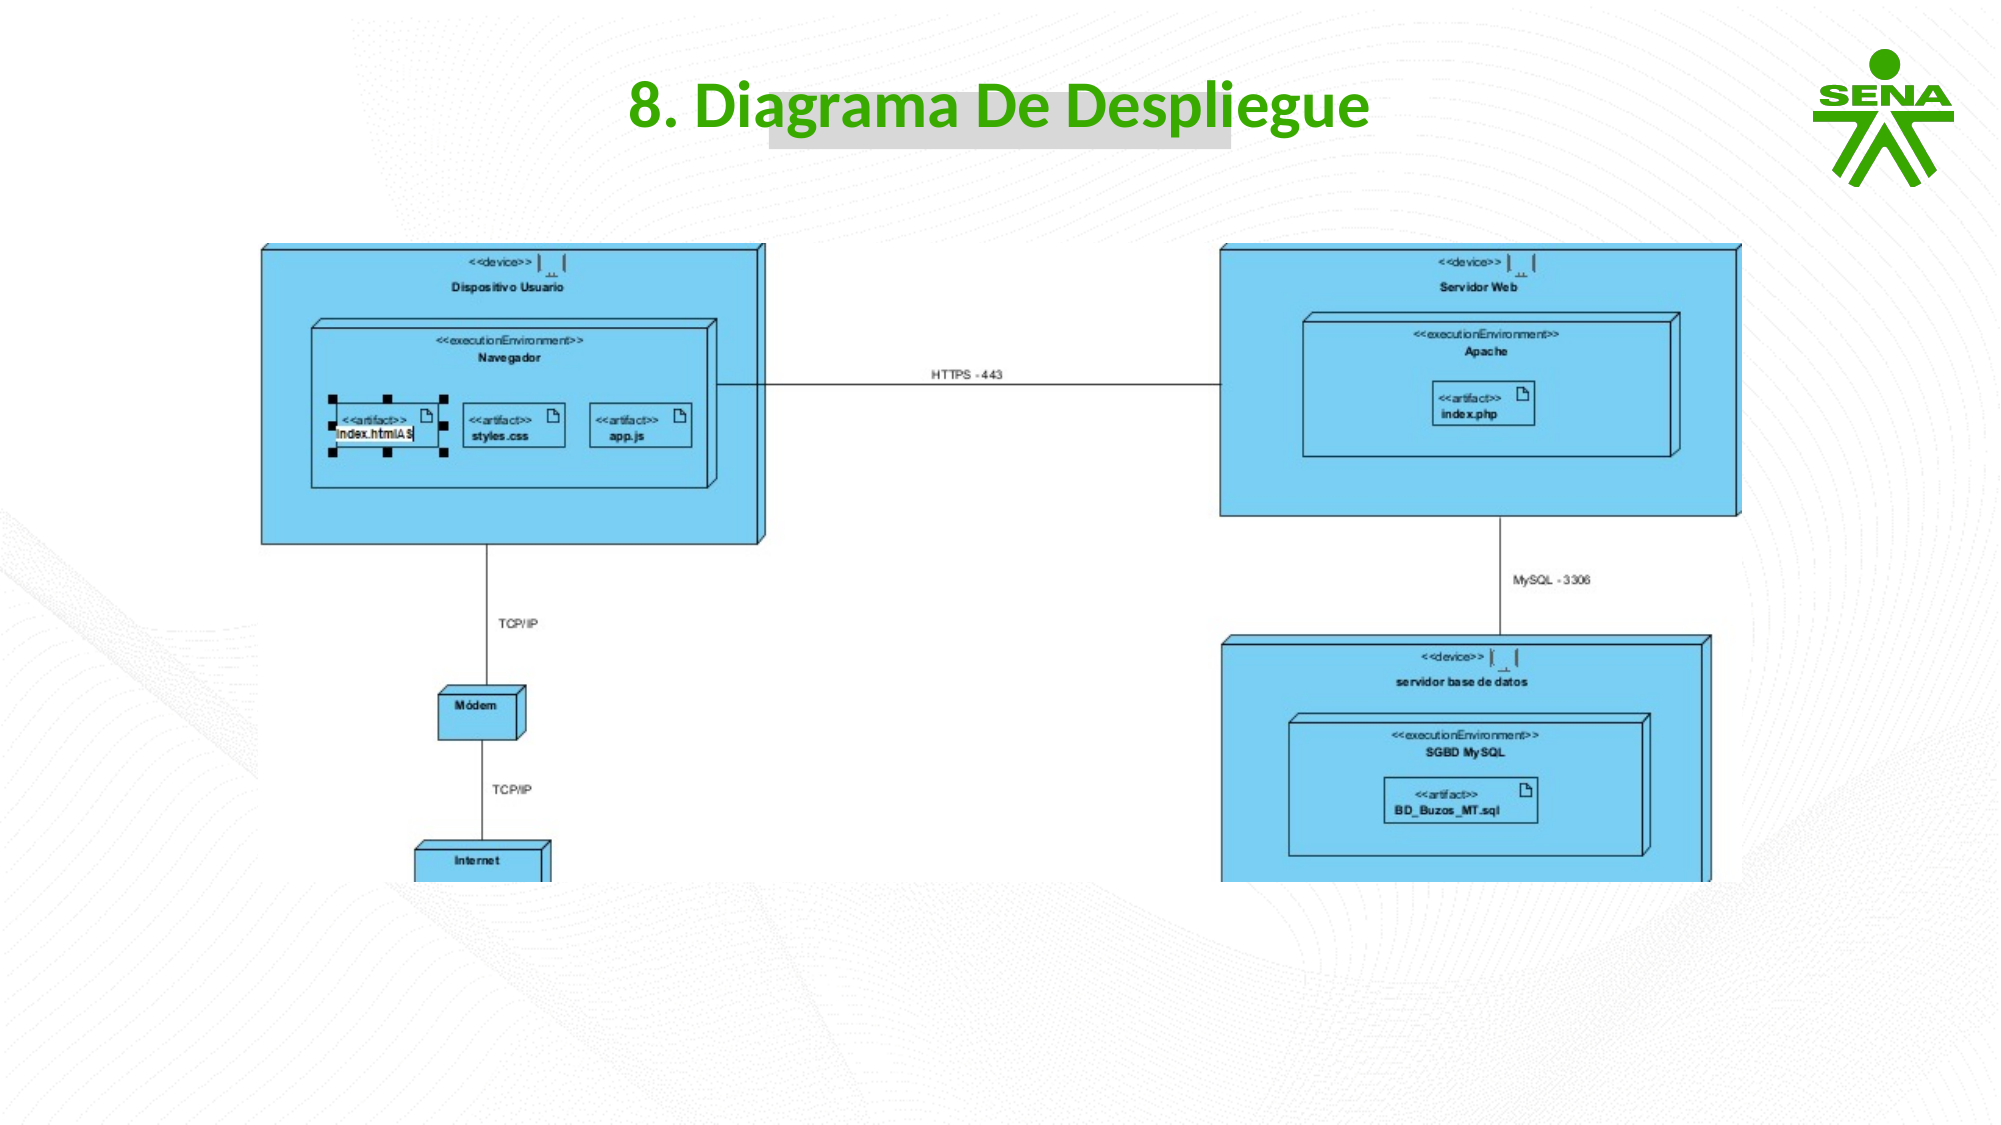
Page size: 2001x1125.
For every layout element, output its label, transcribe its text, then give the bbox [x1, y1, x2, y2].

picture [0, 0, 2000, 1125]
text_box 8. Diagrama De Despliegue [471, 53, 1529, 150]
